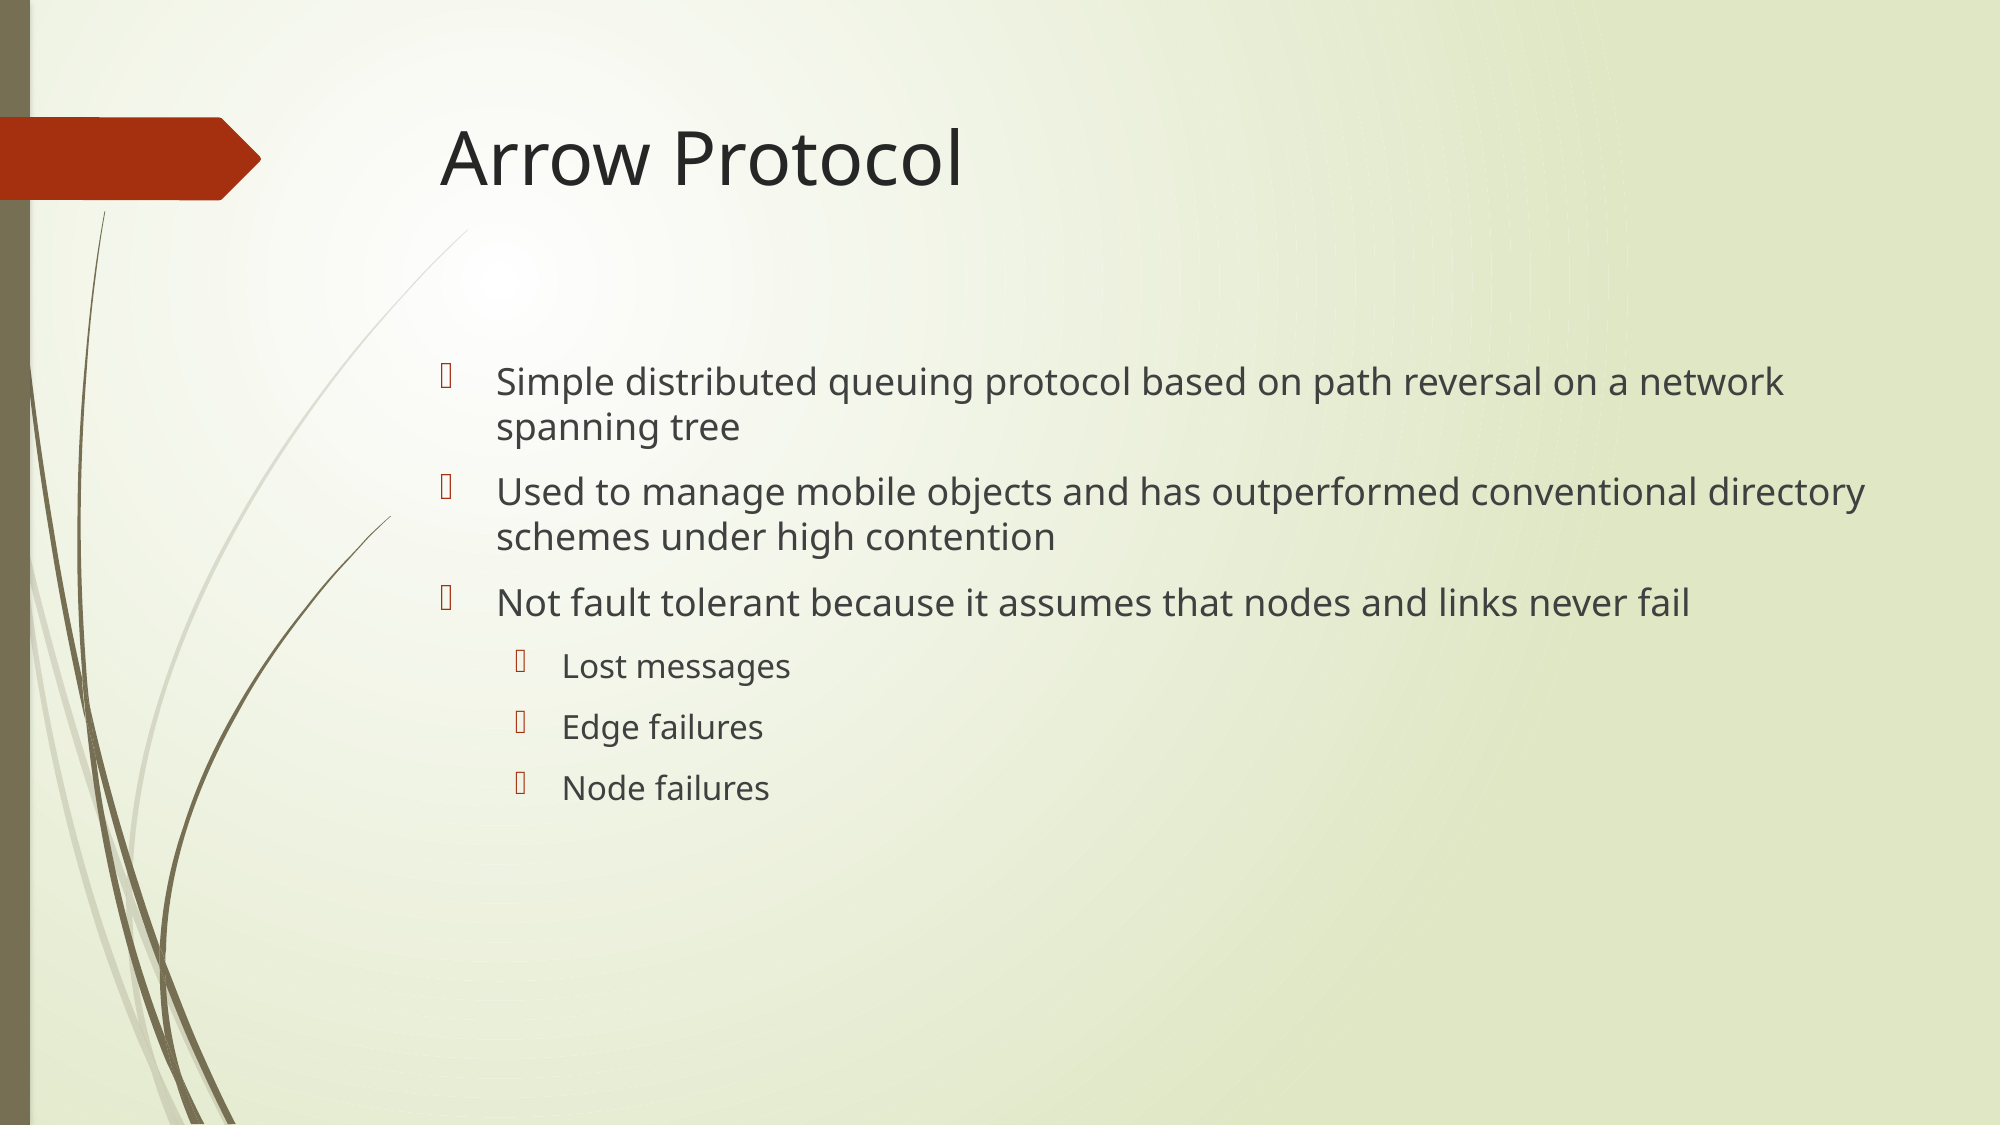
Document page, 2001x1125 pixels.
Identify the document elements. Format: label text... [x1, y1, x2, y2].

list Simple distributed queuing protocol based on path reversal on a network spanning tree Used to manage mobile objects and has outperformed conventional directory schemes under high contention Not fault tolerant because it assumes that nodes and links never fail Lost messages Edge failures Node failures [424, 350, 1888, 970]
title Arrow Protocol [425, 102, 1888, 313]
